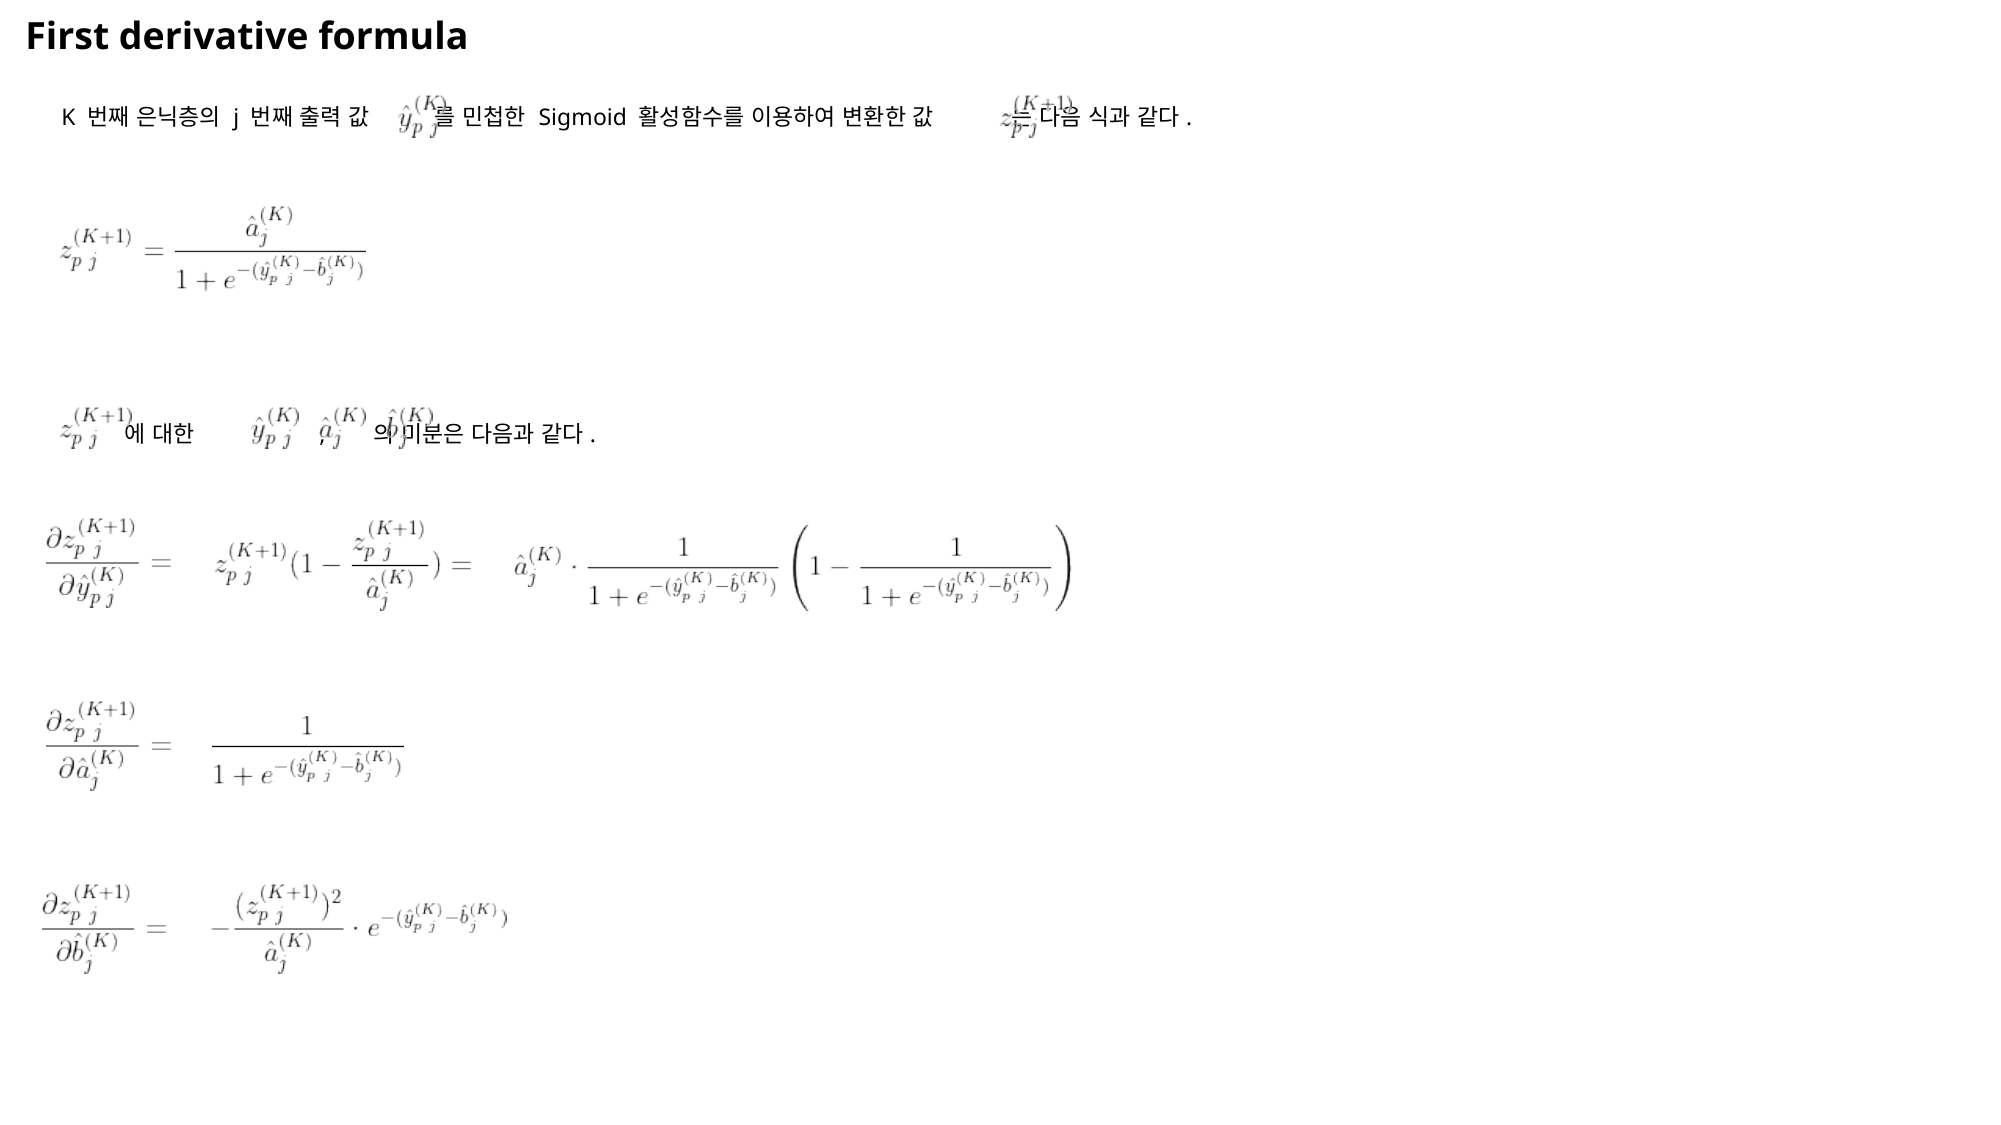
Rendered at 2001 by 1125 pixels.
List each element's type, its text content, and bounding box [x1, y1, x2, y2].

picture [212, 716, 404, 788]
text_box First derivative formula [10, 4, 516, 65]
picture [46, 700, 171, 791]
picture [514, 525, 1072, 612]
picture [318, 406, 366, 449]
picture [214, 519, 471, 611]
picture [398, 94, 446, 138]
picture [46, 517, 171, 608]
picture [386, 406, 433, 449]
picture [42, 883, 166, 974]
picture [211, 883, 507, 974]
text_box K 번째 은닉층의 j 번째 출력 값 를 민첩한 Sigmoid 활성함수를 이용하여 변환한 값 는 다음 식과 같다. [46, 94, 398, 138]
text_box K 번째 은닉층의 j 번째 출력 값 를 민첩한 Sigmoid 활성함수를 이용하여 변환한 값 는 다음 식과 같다. [446, 94, 999, 138]
picture [999, 94, 1072, 138]
text_box K 번째 은닉층의 j 번째 출력 값 를 민첩한 Sigmoid 활성함수를 이용하여 변환한 값 는 다음 식과 같다. [1072, 94, 1348, 138]
text_box 에 대한 , , 의 미분은 다음과 같다. [46, 411, 741, 455]
picture [59, 406, 132, 449]
picture [251, 406, 299, 449]
picture [59, 205, 366, 292]
